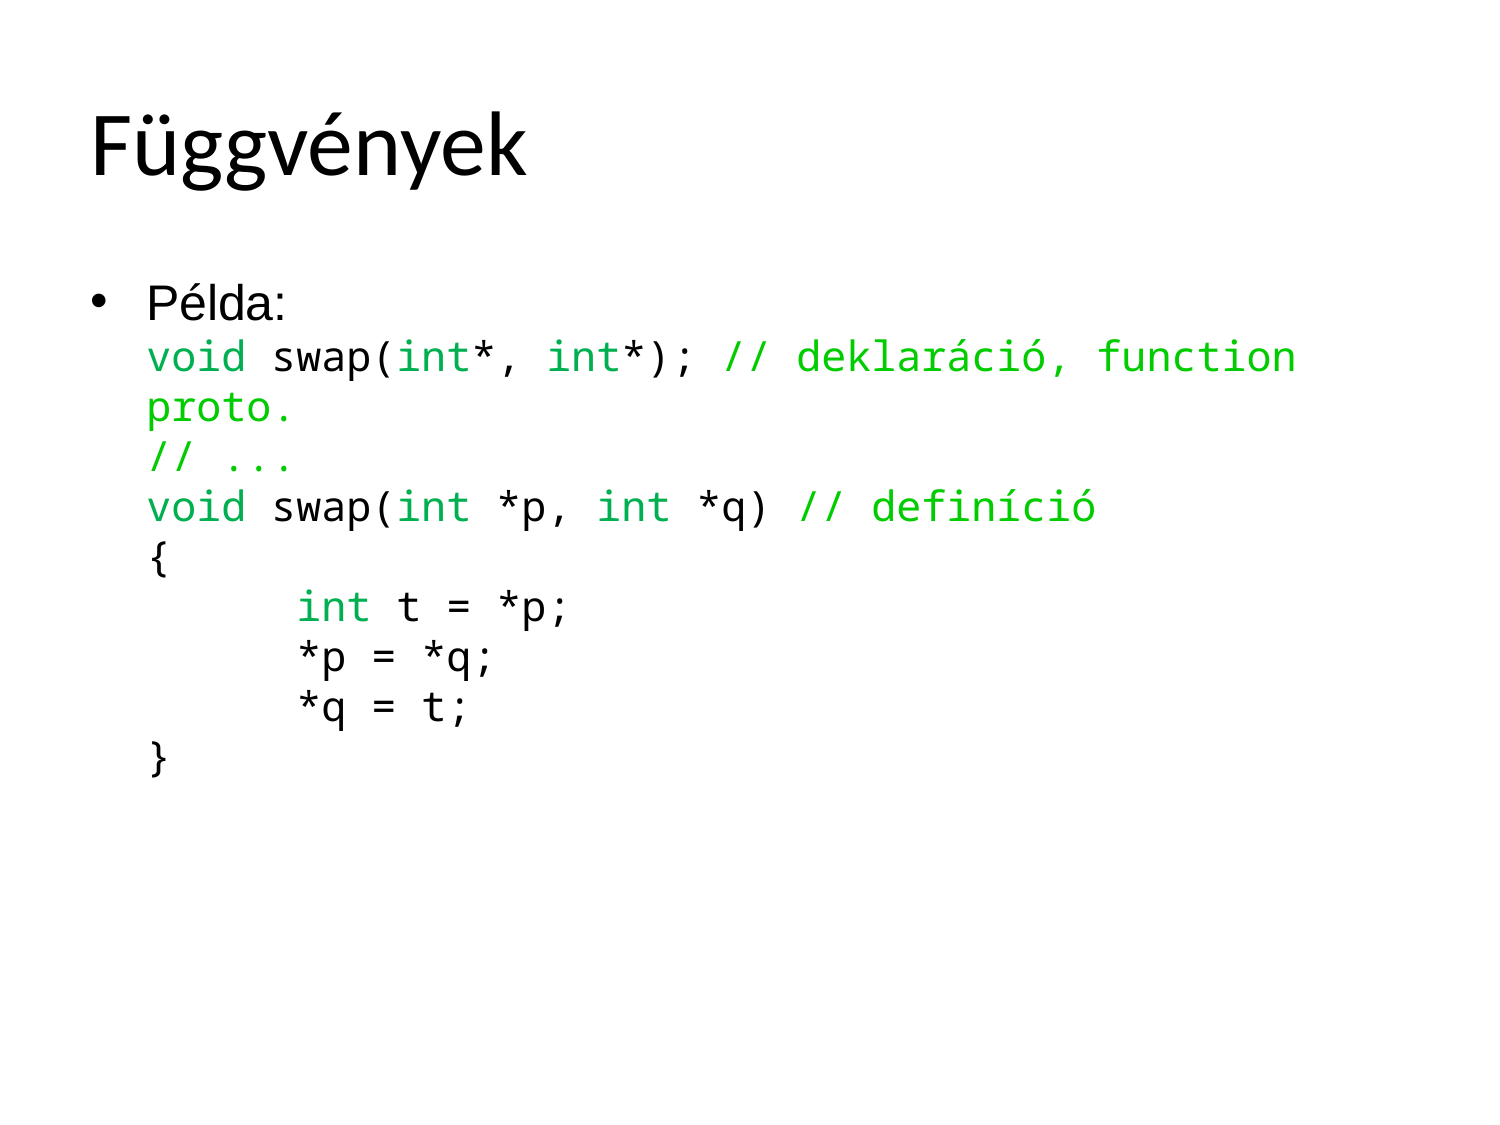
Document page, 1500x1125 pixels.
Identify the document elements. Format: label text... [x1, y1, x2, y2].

list Példa: void swap(int*, int*); // deklaráció, function proto. // ... void swap(int *p, int *q) // definíció { int t = *p; *p = *q; *q = t; } [74, 262, 1426, 1006]
title Függvények [74, 44, 1426, 233]
